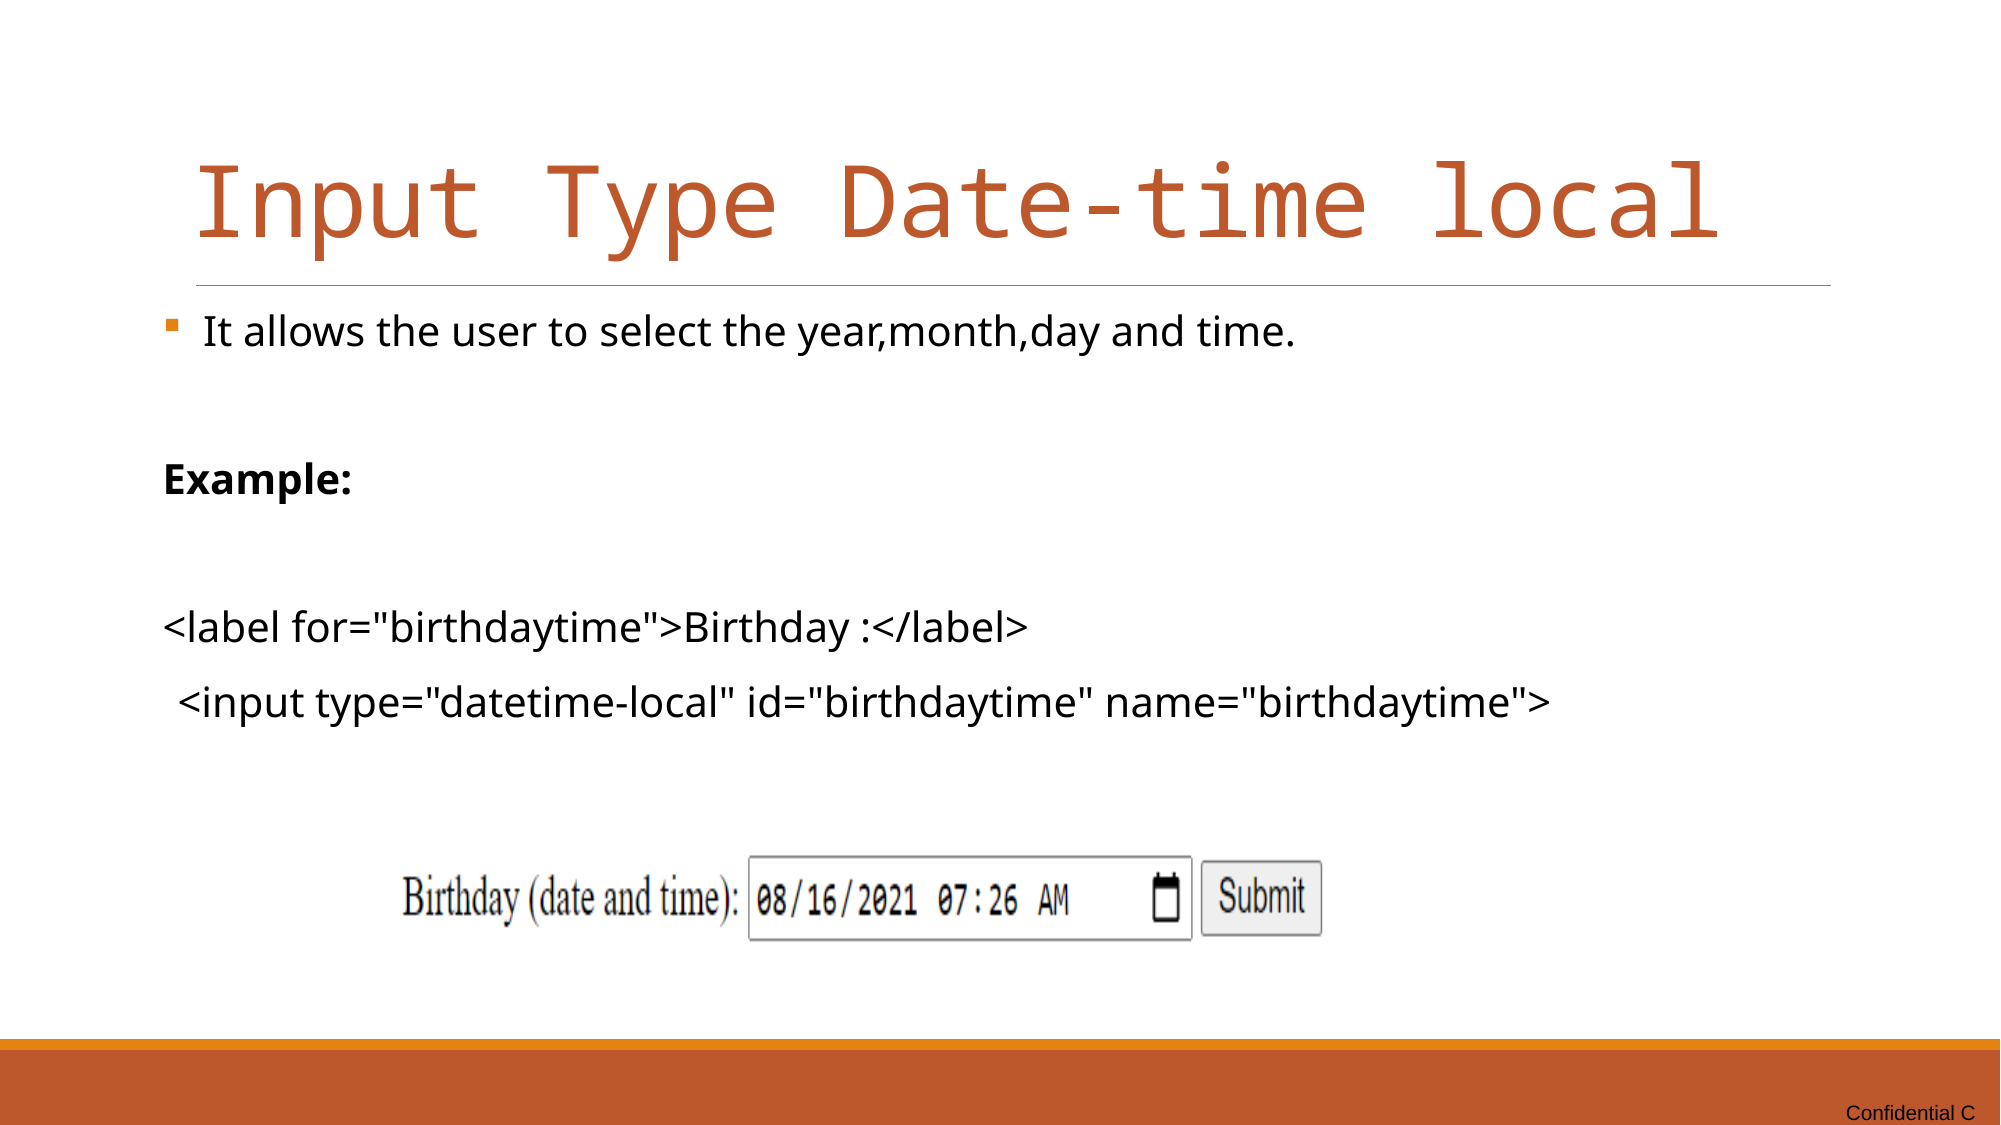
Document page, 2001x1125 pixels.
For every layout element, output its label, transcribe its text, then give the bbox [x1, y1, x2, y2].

picture [388, 816, 1346, 982]
title Input Type Date-time local [174, 27, 1825, 266]
list It allows the user to select the year,month,day and time. Example: <label for="birthdaytime">Birthday :</label> <input type="datetime-local" id="birthdaytime" name="birthdaytime"> [162, 302, 1775, 963]
